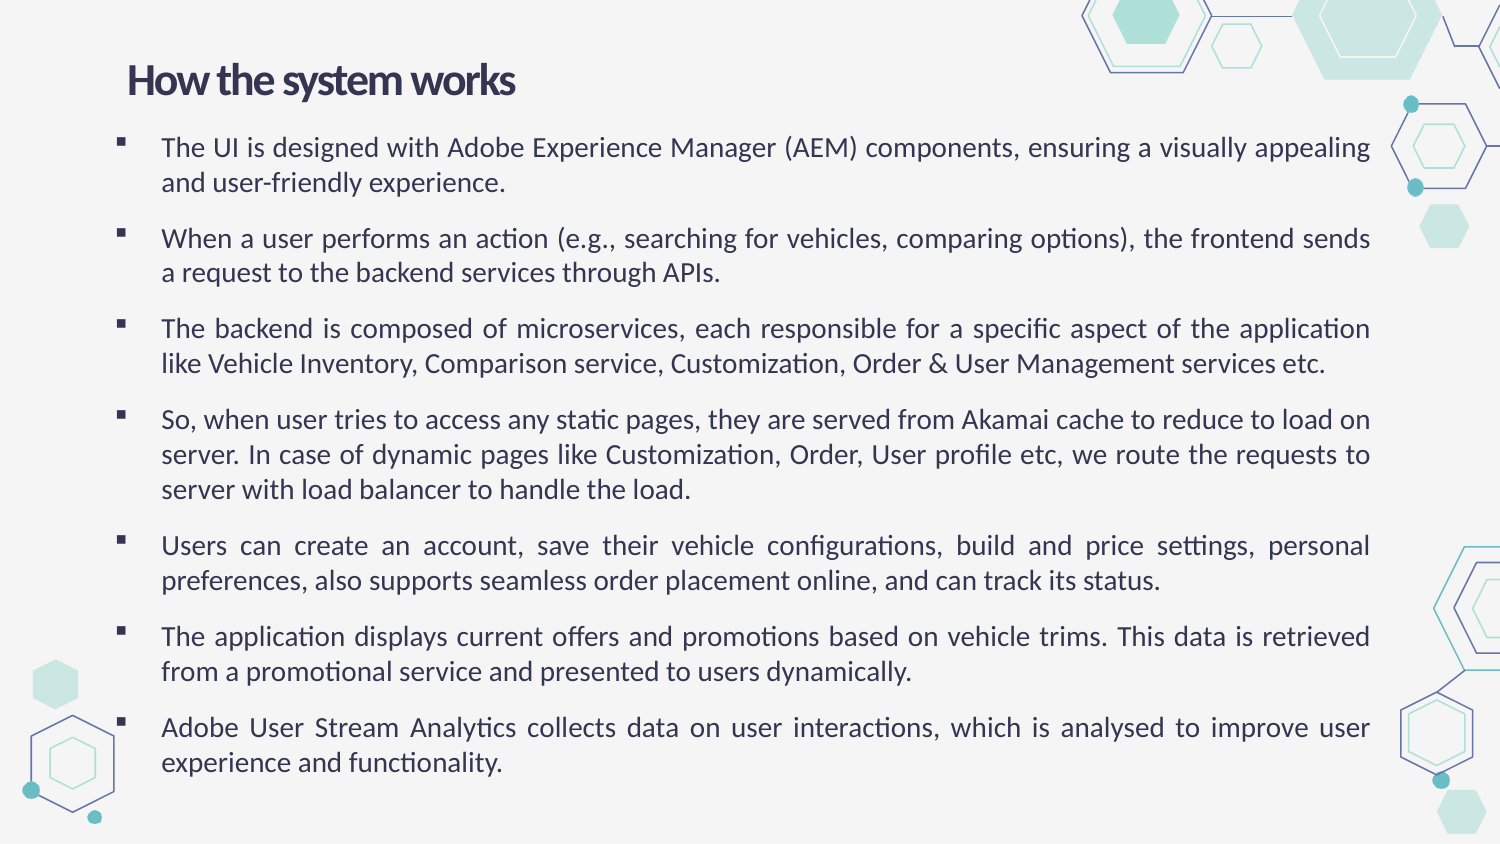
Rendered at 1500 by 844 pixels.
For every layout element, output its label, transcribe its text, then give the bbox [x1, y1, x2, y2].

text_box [22, 714, 116, 814]
text_box [32, 659, 79, 710]
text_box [1400, 546, 1500, 834]
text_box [1293, 0, 1443, 81]
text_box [1080, 0, 1293, 75]
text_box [1390, 95, 1488, 190]
text_box The UI is designed with Adobe Experience Manager (AEM) components, ensuring a visually appealing and user-friendly experience. When a user performs an action (e.g., searching for vehicles, comparing options), the frontend sends a request to the backend services through APIs. The backend is composed of microservices, each responsible for a specific aspect of the application like Vehicle Inventory, Comparison service, Customization, Order & User Management services etc. So, when user tries to access any static pages, they are served from Akamai cache to reduce to load on server. In case of dynamic pages like Customization, Order, User profile etc, we route the requests to server with load balancer to handle the load. Users can create an account, save their vehicle configurations, build and price settings, personal preferences, also supports seamless order placement online, and can track its status. The application displays current offers and promotions based on vehicle trims. This data is retrieved from a promotional service and presented to users dynamically. Adobe User Stream Analytics collects data on user interactions, which is analysed to improve user experience and functionality. [112, 125, 1373, 779]
title How the system works [125, 46, 744, 125]
text_box [1419, 204, 1470, 249]
picture [87, 810, 102, 824]
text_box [1477, 4, 1500, 90]
picture [1407, 178, 1424, 198]
